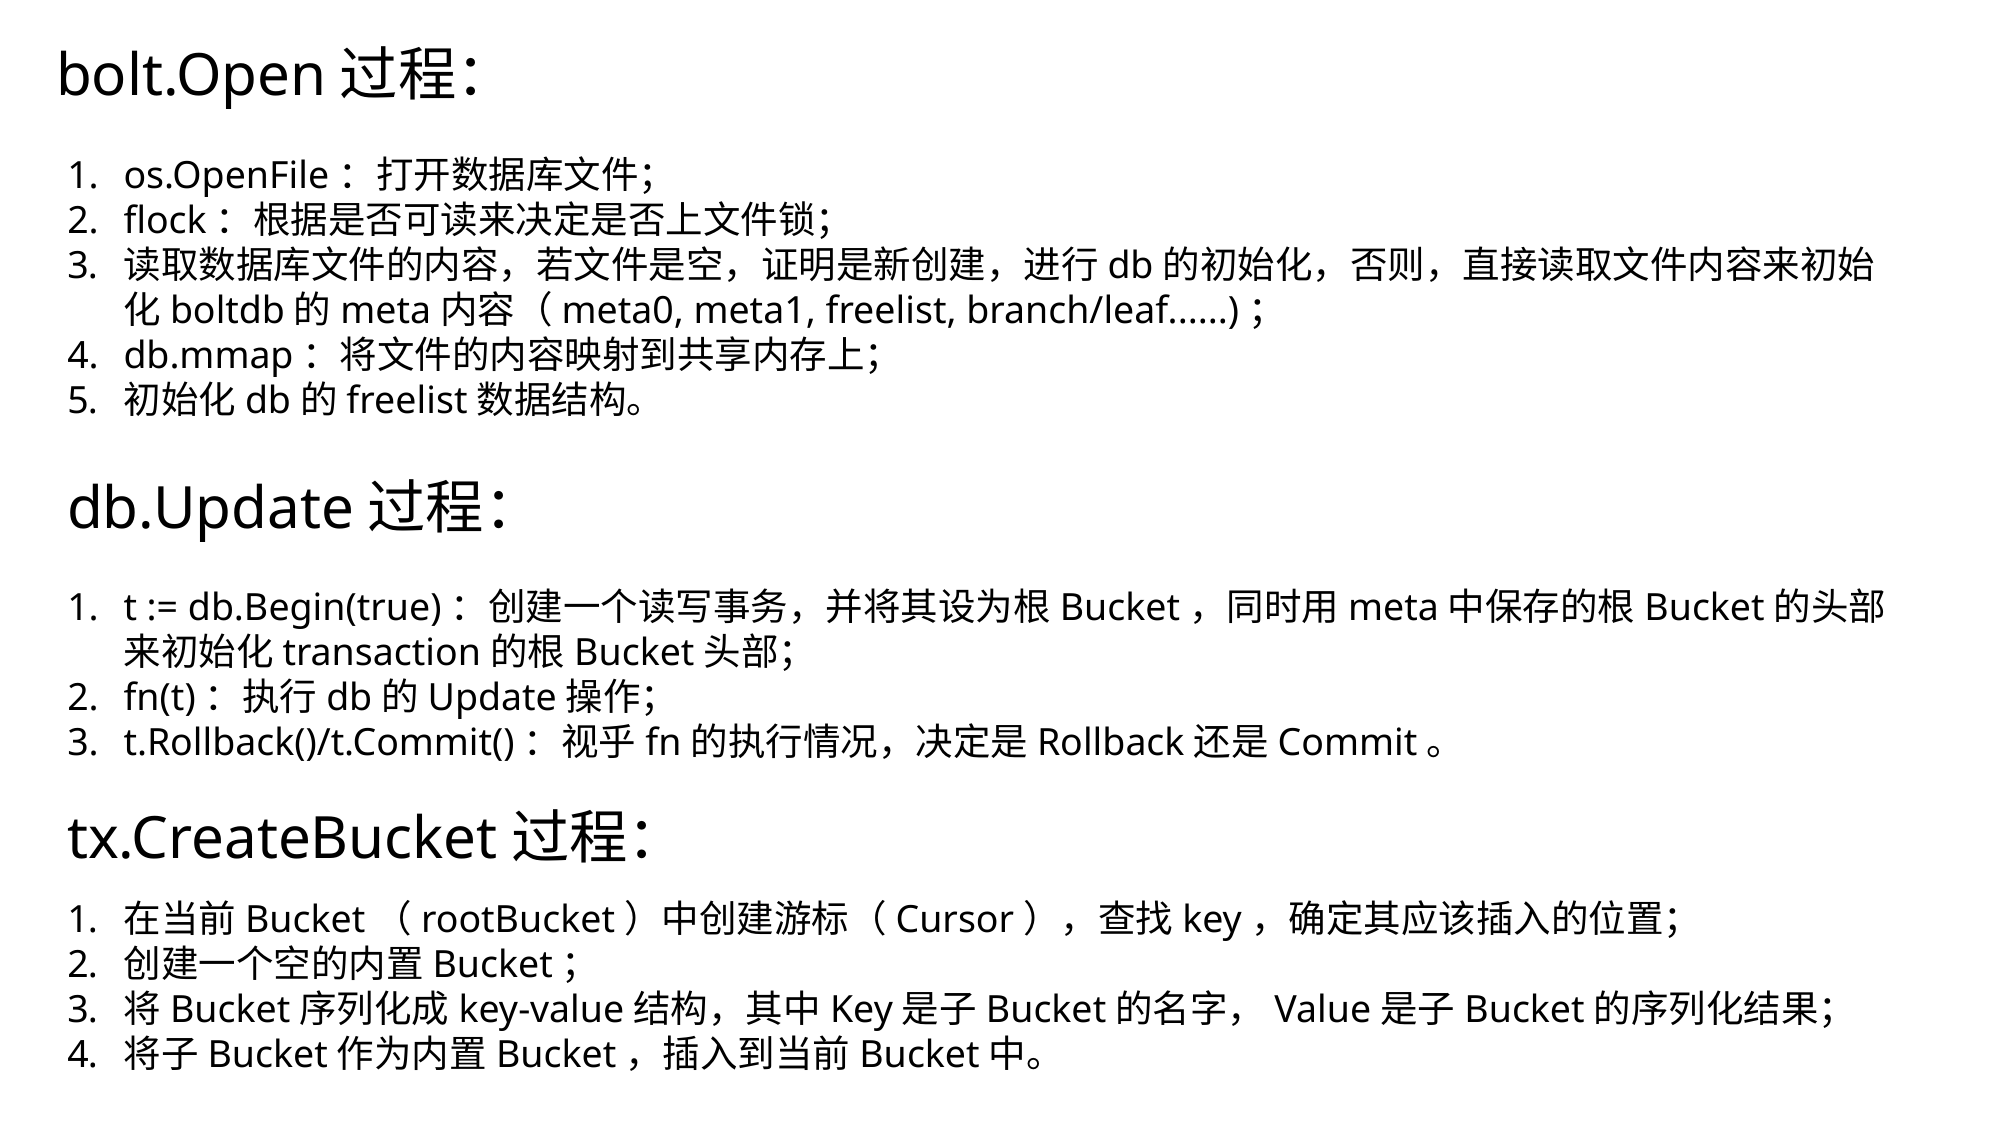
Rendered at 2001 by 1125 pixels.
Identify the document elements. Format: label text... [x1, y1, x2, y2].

text_box bolt.Open过程： [41, 29, 875, 115]
text_box tx.CreateBucket过程： [52, 792, 886, 878]
text_box os.OpenFile：打开数据库文件； flock：根据是否可读来决定是否上文件锁； 读取数据库文件的内容，若文件是空，证明是新创建，进行db的初始化，否则，直接读取文件内容来初始化boltdb的meta内容（meta0, meta1, freelist, branch/leaf......)； db.mmap：将文件的内容映射到共享内存上； 初始化db的freelist数据结构。 [52, 143, 1909, 429]
text_box t := db.Begin(true)：创建一个读写事务，并将其设为根Bucket，同时用meta中保存的根Bucket的头部来初始化transaction的根Bucket头部； fn(t)：执行db的Update操作； t.Rollback()/t.Commit()：视乎fn的执行情况，决定是Rollback还是Commit。 [52, 575, 1909, 771]
text_box db.Update过程： [52, 462, 886, 548]
text_box 在当前Bucket（rootBucket）中创建游标（Cursor），查找key，确定其应该插入的位置； 创建一个空的内置Bucket； 将Bucket序列化成key-value结构，其中Key是子Bucket的名字，Value是子Bucket的序列化结果； 将子Bucket作为内置Bucket，插入到当前Bucket中。 [52, 887, 1909, 1083]
